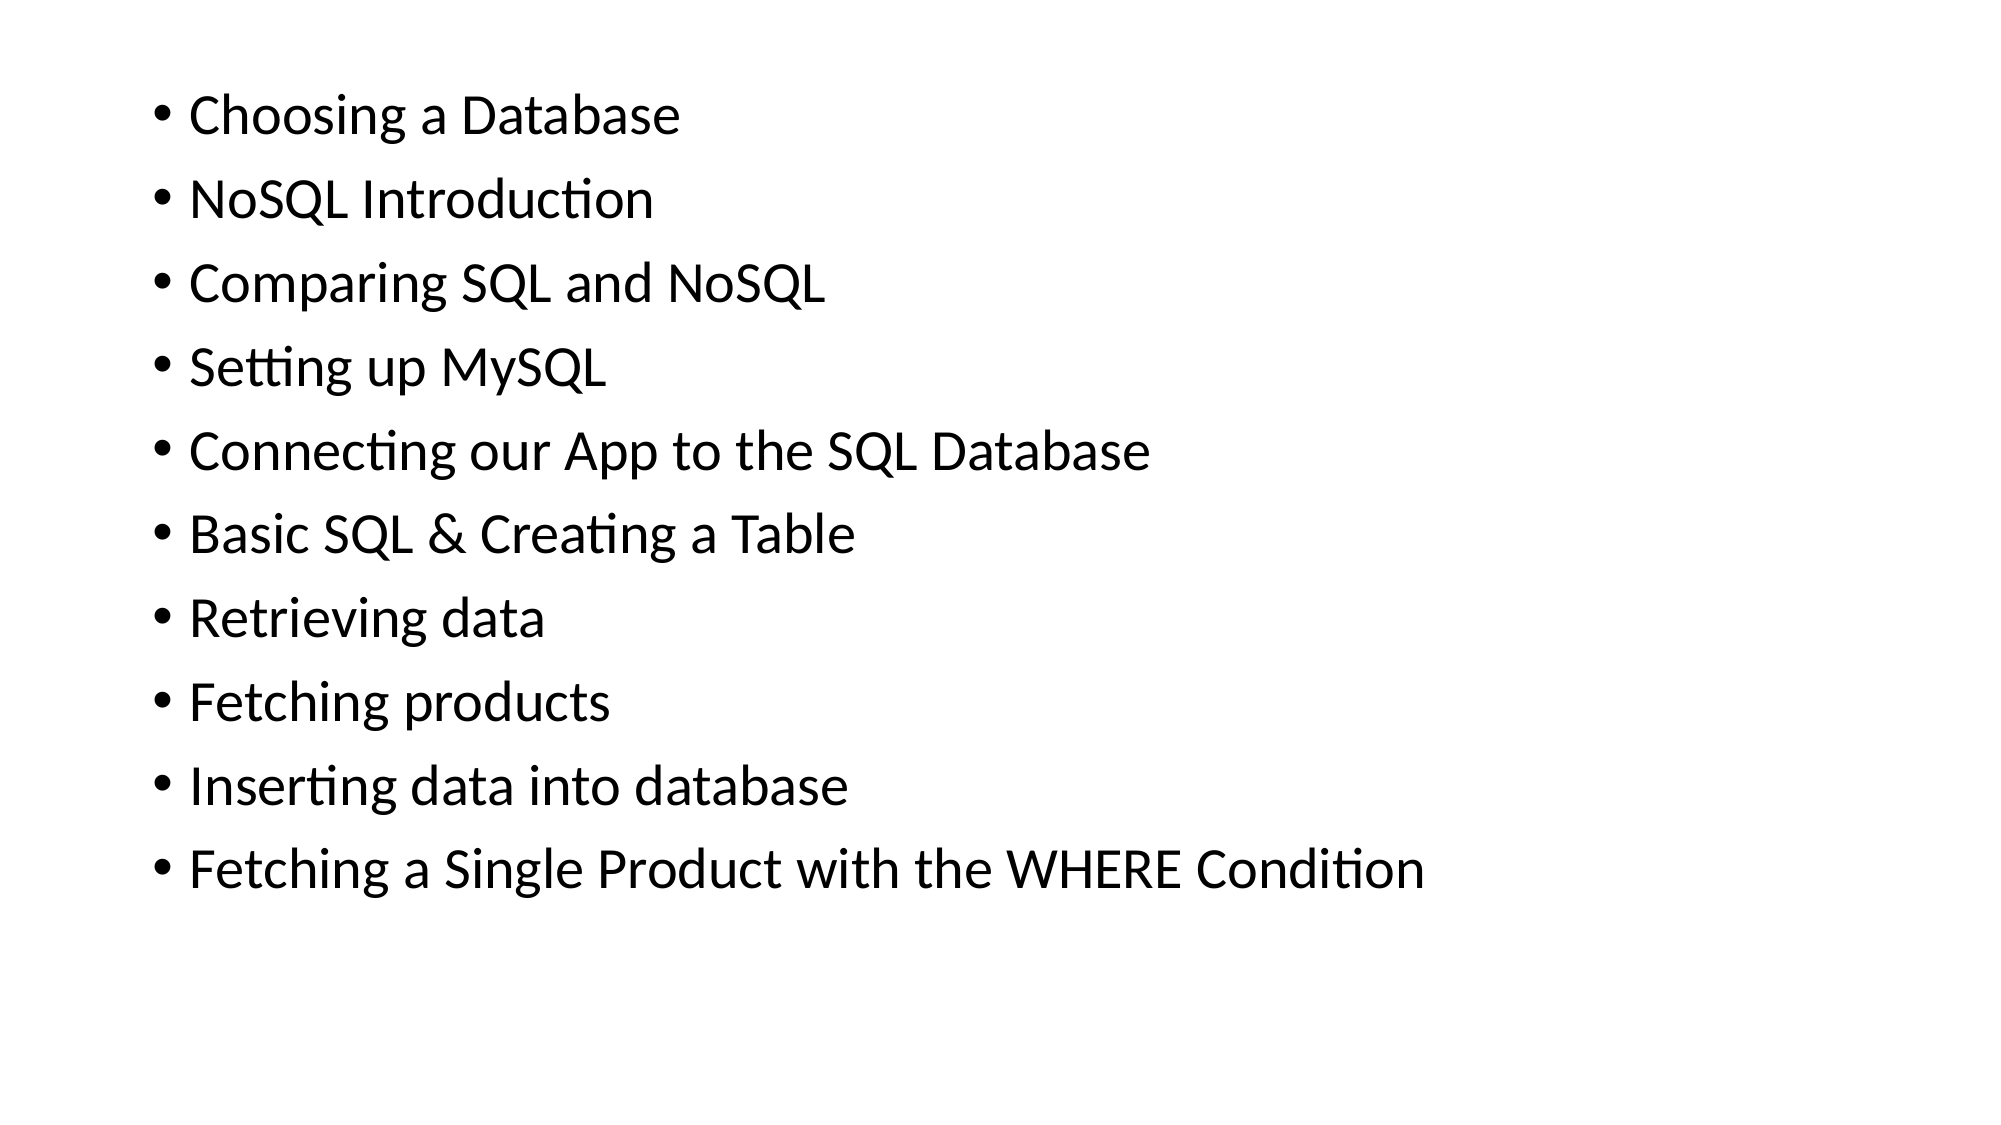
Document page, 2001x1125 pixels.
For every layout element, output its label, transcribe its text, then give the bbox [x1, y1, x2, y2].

list Choosing a Database NoSQL Introduction Comparing SQL and NoSQL Setting up MySQL Connecting our App to the SQL Database Basic SQL & Creating a Table Retrieving data Fetching products Inserting data into database Fetching a Single Product with the WHERE Condition [137, 76, 1863, 1002]
